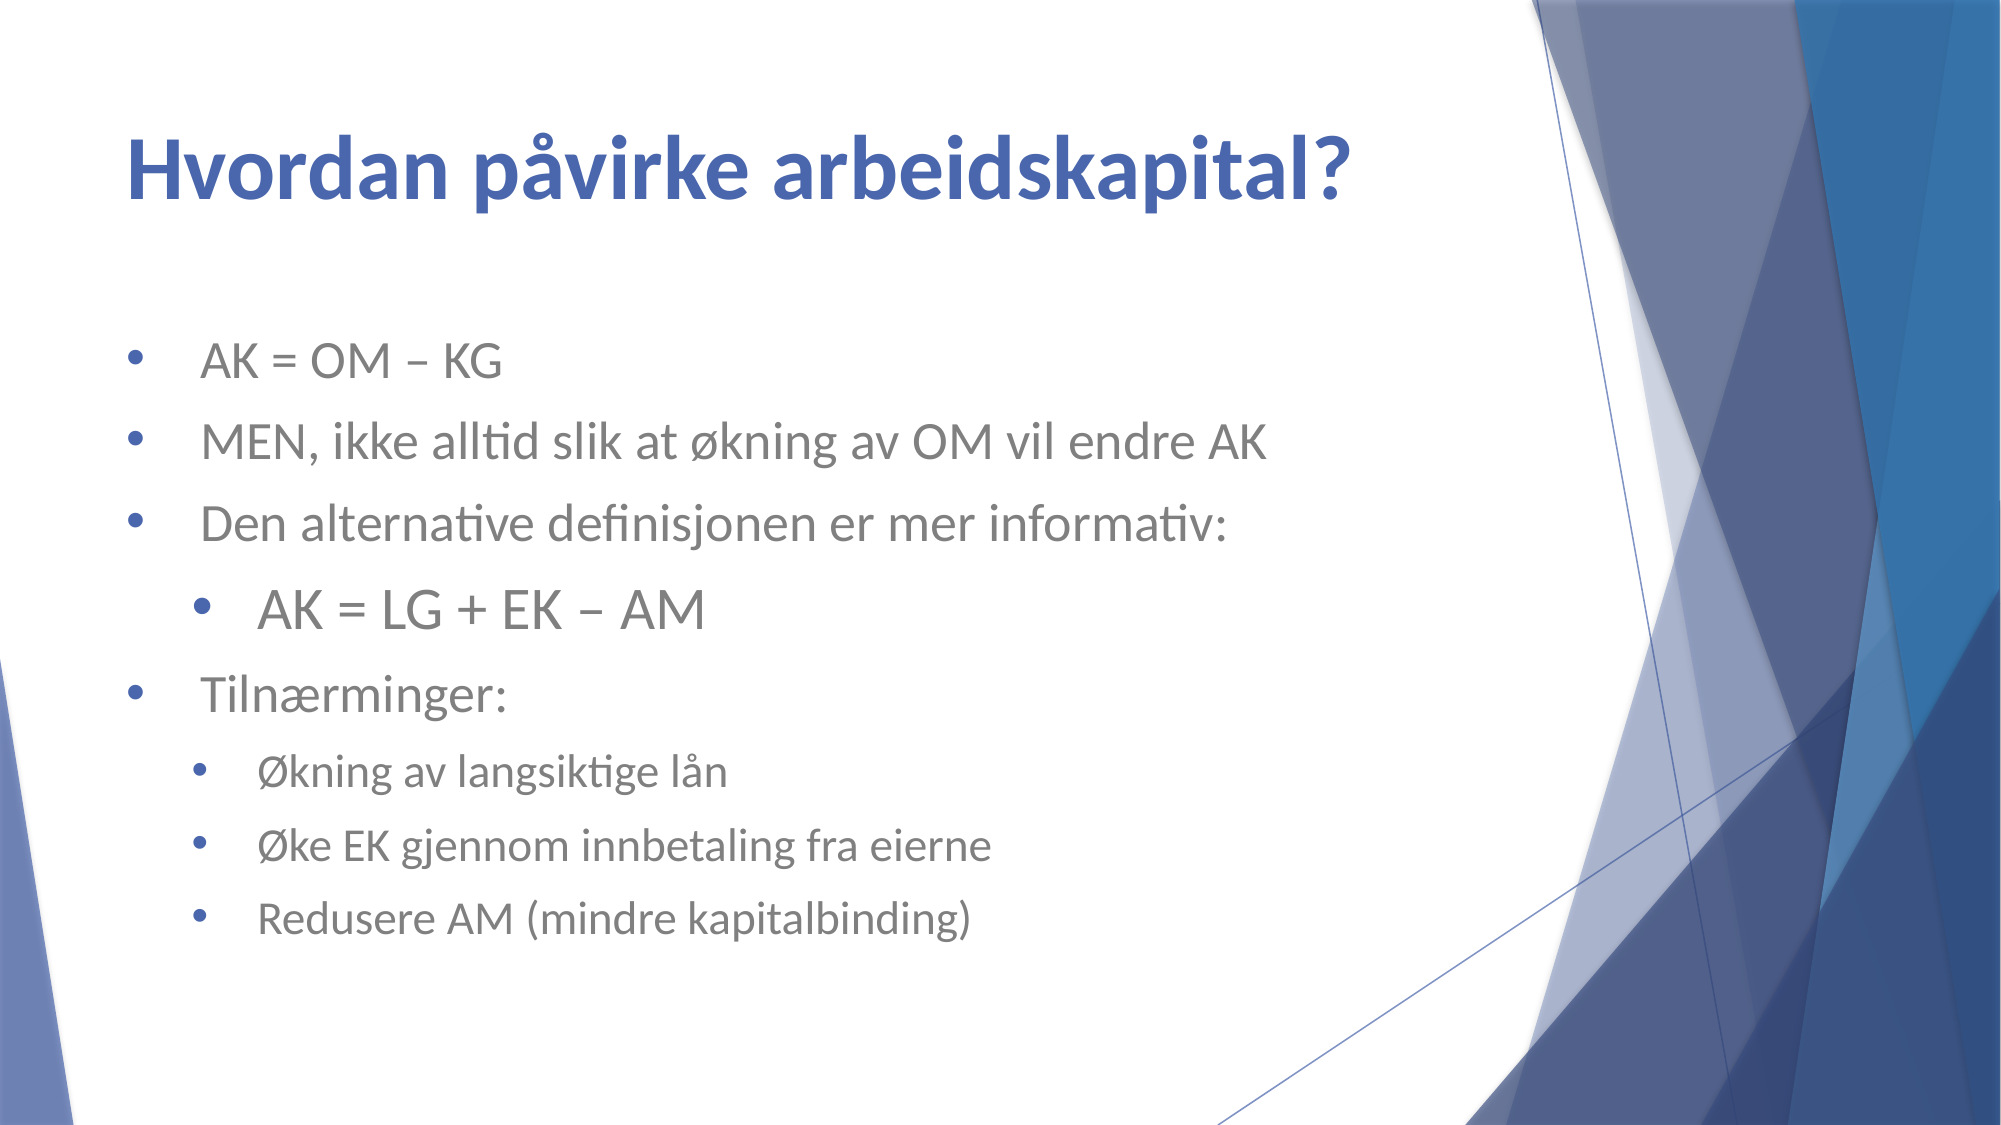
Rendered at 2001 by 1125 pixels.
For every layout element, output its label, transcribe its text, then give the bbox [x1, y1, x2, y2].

title Hvordan påvirke arbeidskapital? [111, 99, 1522, 316]
list AK = OM – KG MEN, ikke alltid slik at økning av OM vil endre AK Den alternative definisjonen er mer informativ: AK = LG + EK – AM Tilnærminger: Økning av langsiktige lån Øke EK gjennom innbetaling fra eierne Redusere AM (mindre kapitalbinding) [111, 316, 1522, 954]
